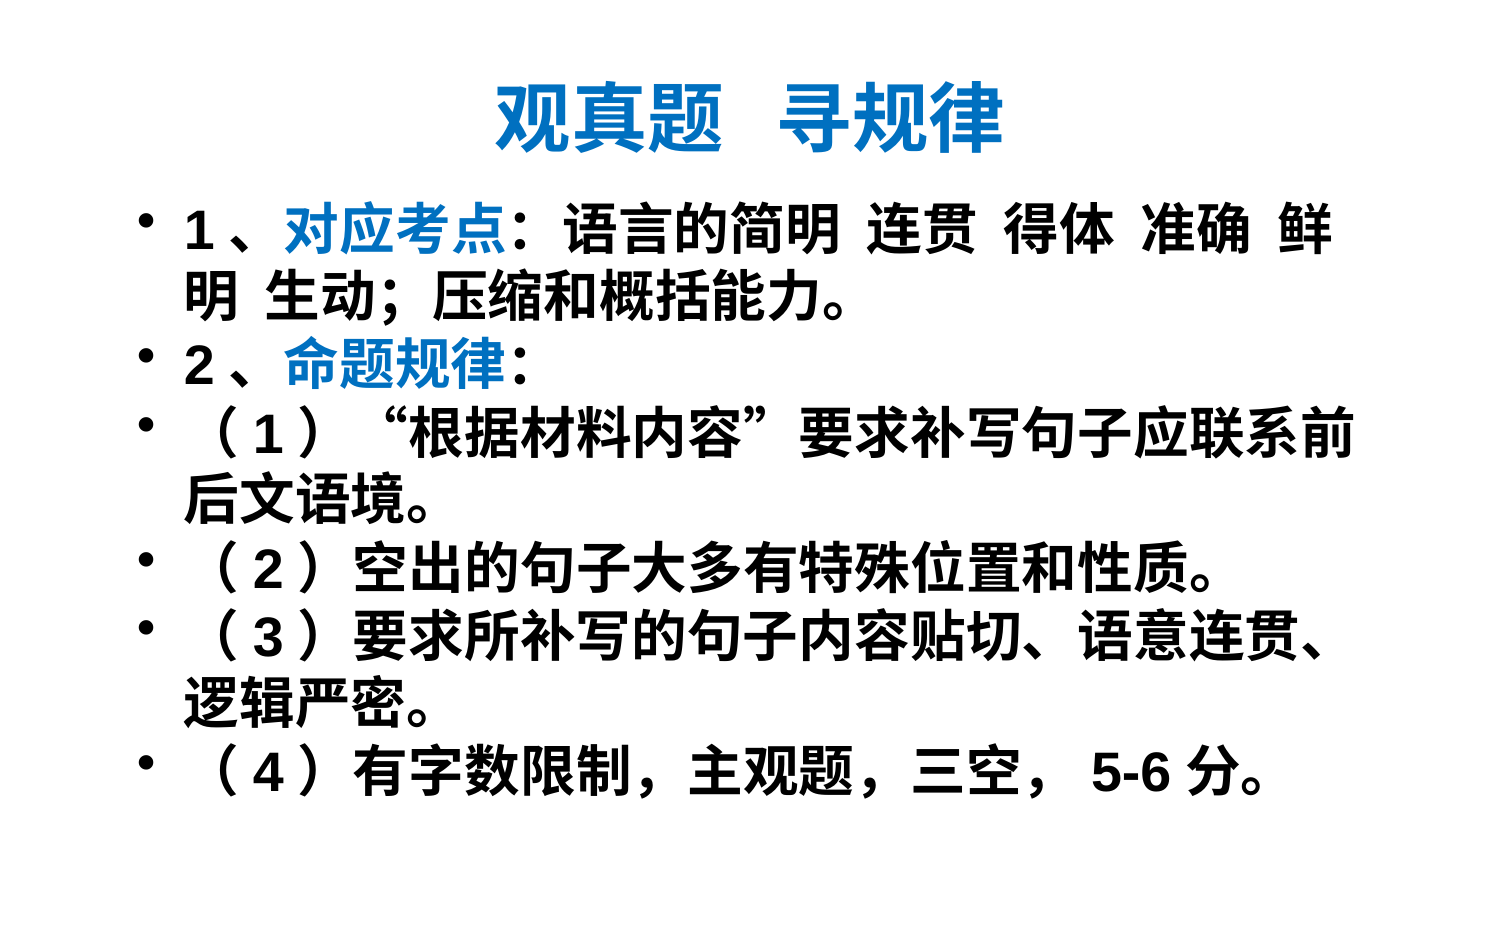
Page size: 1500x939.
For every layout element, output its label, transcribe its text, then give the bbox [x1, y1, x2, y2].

title 观真题 寻规律 [74, 37, 1426, 195]
list 1、对应考点：语言的简明 连贯 得体 准确 鲜明 生动；压缩和概括能力。 2、命题规律： （1）“根据材料内容”要求补写句子应联系前后文语境。 （2）空出的句子大多有特殊位置和性质。 （3）要求所补写的句子内容贴切、语意连贯、逻辑严密。 （4）有字数限制，主观题，三空，5-6分。 [124, 187, 1376, 808]
